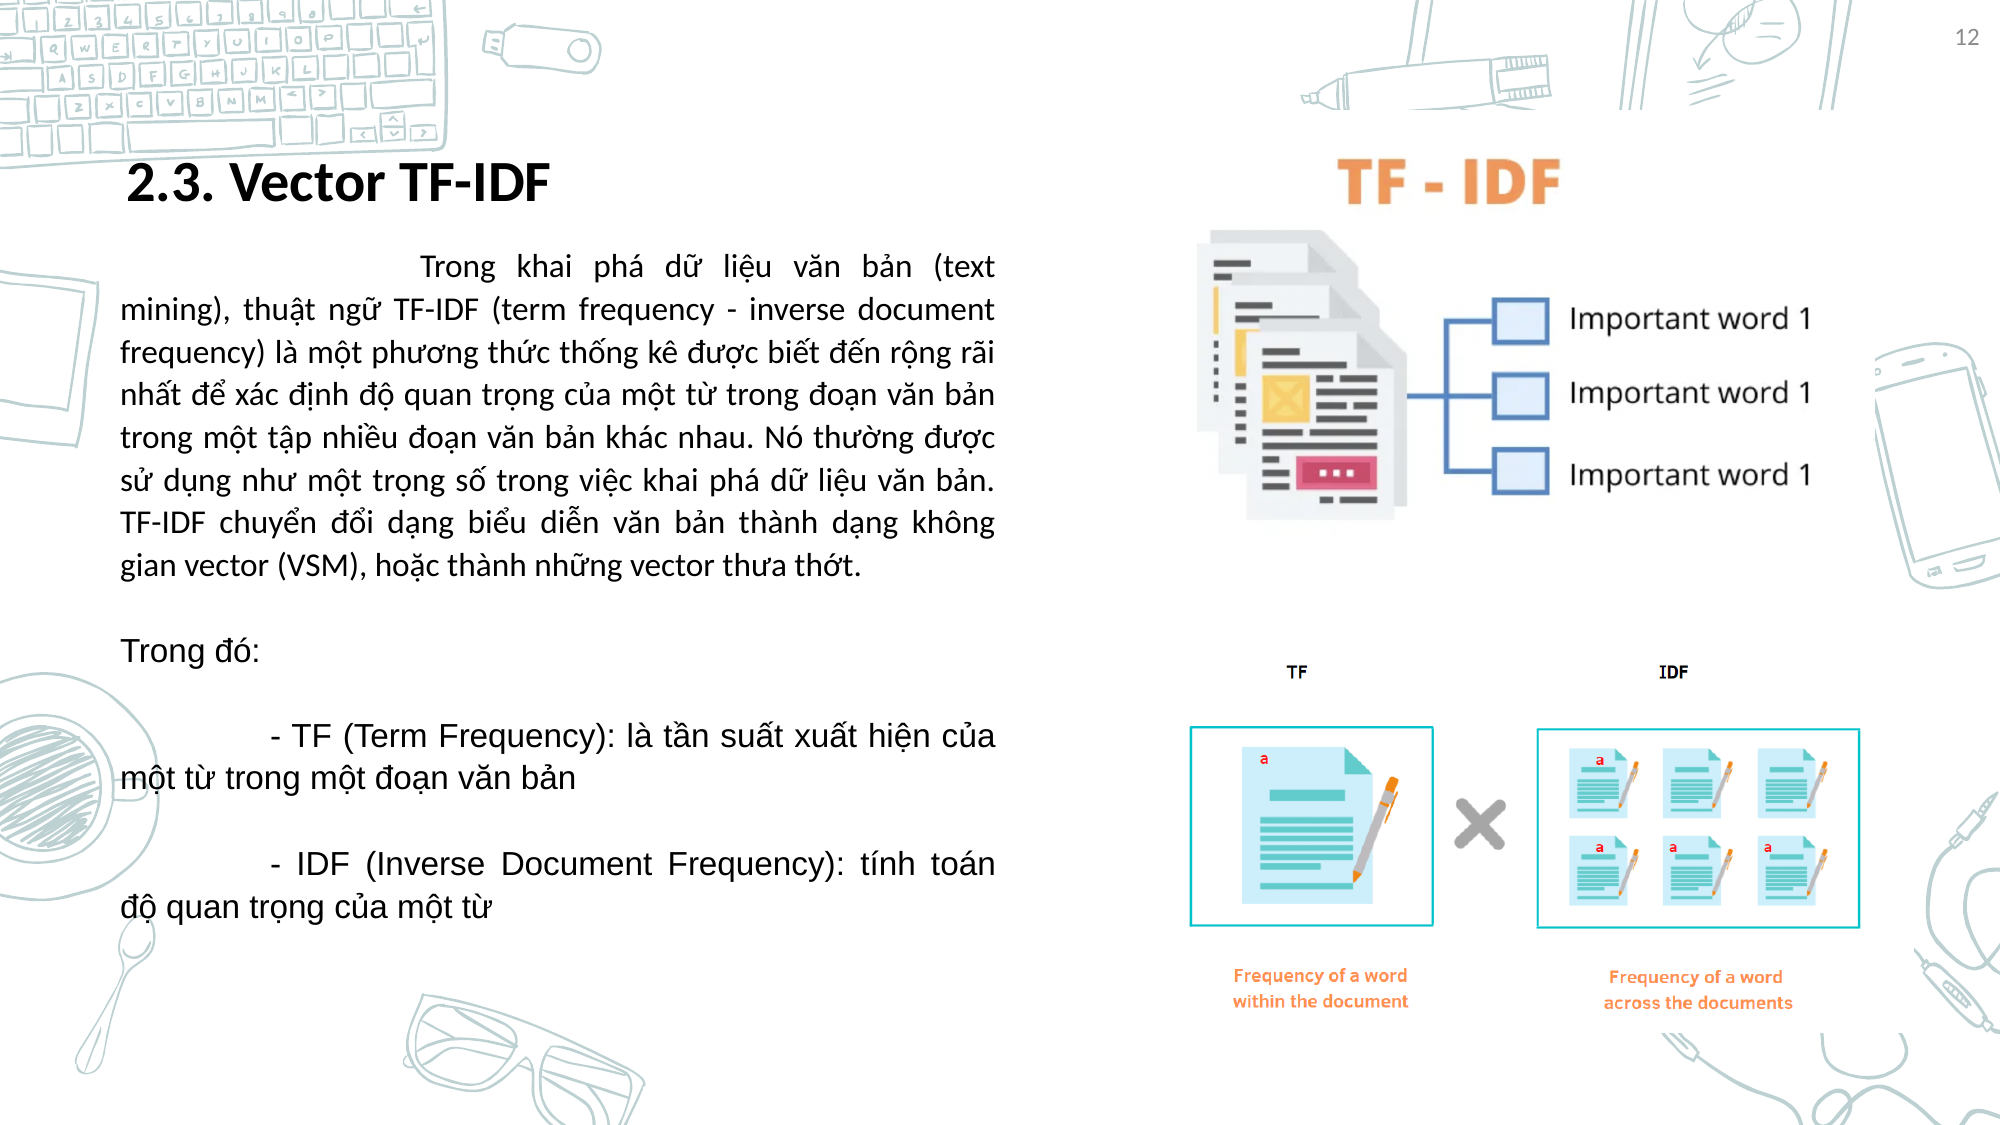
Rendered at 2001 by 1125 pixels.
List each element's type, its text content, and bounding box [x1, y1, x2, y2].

slide_number 12 [1913, 0, 2000, 71]
text_box Trong khai phá dữ liệu văn bản (text mining), thuật ngữ TF-IDF (term frequency - inverse document frequency) là một phương thức thống kê được biết đến rộng rãi nhất để xác định độ quan trọng của một từ trong đoạn văn bản trong một tập nhiều đoạn văn bản khác nhau. Nó thường được sử dụng như một trọng số trong việc khai phá dữ liệu văn bản. TF-IDF chuyển đổi dạng biểu diễn văn bản thành dạng không gian vector (VSM), hoặc thành những vector thưa thớt. Trong đó: - TF (Term Frequency): là tần suất xuất hiện của một từ trong một đoạn văn bản - IDF (Inverse Document Frequency): tính toán độ quan trọng của một từ [0, 221, 1017, 1027]
picture [1155, 628, 1914, 1033]
picture [1116, 110, 1875, 563]
text_box 2.3. Vector TF-IDF [0, 135, 650, 221]
